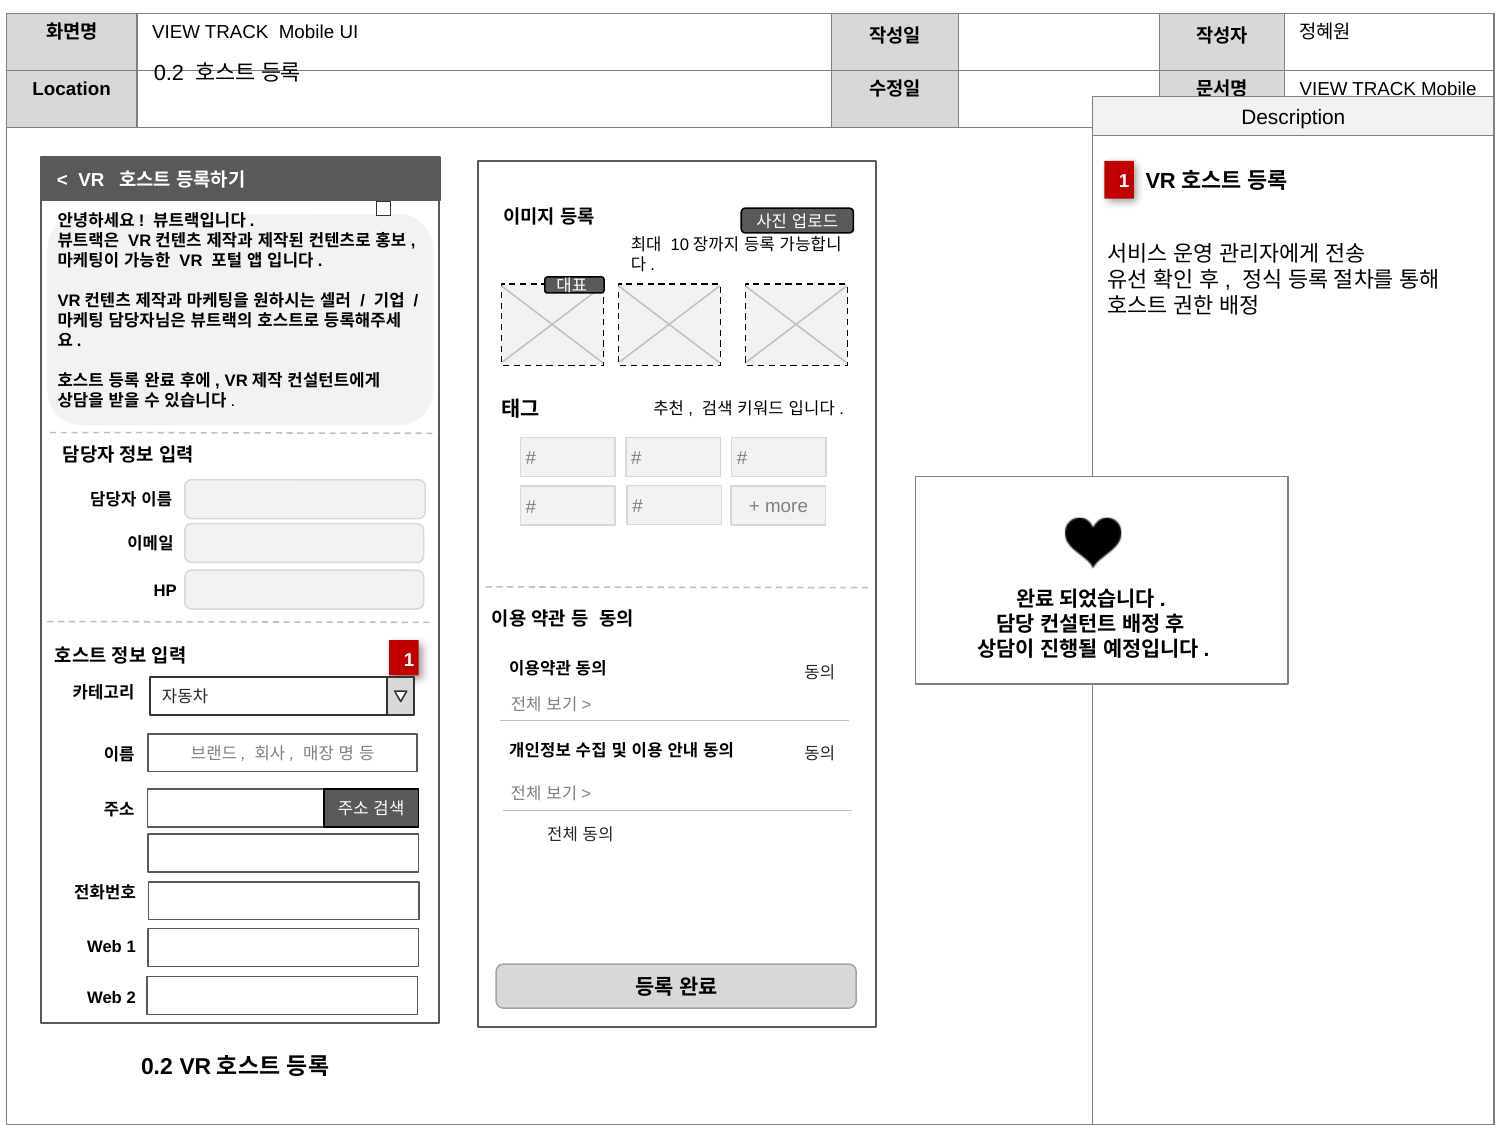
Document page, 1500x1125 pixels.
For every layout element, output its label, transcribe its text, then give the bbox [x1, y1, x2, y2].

text_box 동의 [796, 740, 838, 765]
text_box 이미지 등록 [501, 196, 613, 236]
text_box < VR 호스트 등록하기 [41, 156, 440, 201]
text_box 전체 동의 [539, 822, 617, 846]
text_box # [625, 437, 721, 477]
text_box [149, 676, 415, 716]
text_box 서비스 운영 관리자에게 전송 유선 확인 후, 정식 등록 절차를 통해 호스트 권한 배정 [1092, 231, 1485, 327]
text_box 전체 보기> [495, 686, 633, 722]
text_box 이용약관 동의 [494, 650, 633, 686]
text_box HP [53, 570, 179, 610]
text_box 등록 완료 [496, 964, 857, 1009]
text_box 이름 [25, 734, 137, 774]
text_box 사진 업로드 [741, 208, 854, 233]
text_box [146, 976, 418, 1015]
text_box 완료 되었습니다. 담당 컨설턴트 배정 후 상담이 진행될 예정입니다. [962, 577, 1225, 669]
text_box # [520, 437, 615, 477]
text_box [147, 834, 419, 873]
text_box 1 [389, 640, 419, 676]
text_box 0.2 VR호스트 등록 [86, 1043, 384, 1087]
text_box [184, 523, 424, 563]
text_box 호스트 정보 입력 [52, 635, 276, 675]
text_box 주소 검색 [323, 789, 419, 828]
text_box Web 1 [26, 926, 139, 966]
text_box 태그 [499, 388, 553, 428]
text_box [184, 570, 424, 610]
text_box 전체 보기> [495, 775, 633, 811]
text_box 브랜드, 회사, 매장 명 등 [147, 733, 418, 772]
text_box 담당자 이름 [63, 479, 175, 519]
text_box 0.2 호스트 등록 [134, 51, 321, 94]
text_box [376, 201, 391, 216]
text_box [915, 476, 1289, 684]
text_box 카테고리 [25, 672, 137, 712]
text_box 주소 [25, 789, 137, 829]
text_box Web 2 [26, 976, 139, 1016]
text_box [147, 789, 323, 828]
text_box 최대 10장까지 등록 가능합니다. [628, 234, 864, 274]
text_box 개인정보 수집 및 이용 안내 동의 [494, 732, 757, 768]
text_box VR호스트 등록 [1138, 159, 1428, 203]
text_box 동의 [796, 660, 838, 685]
text_box [148, 928, 419, 967]
text_box 추천, 검색 키워드 입니다. [611, 388, 846, 428]
text_box [184, 479, 426, 519]
text_box 이메일 [50, 523, 176, 563]
text_box # [731, 437, 826, 477]
text_box + more [731, 486, 826, 525]
text_box 안녕하세요! 뷰트랙입니다. 뷰트랙은 VR컨텐츠 제작과 제작된 컨텐츠로 홍보, 마케팅이 가능한 VR 포털 앱 입니다. VR컨텐츠 제작과 마케팅을 원하시는 셀러 / 기업 / 마케팅 담당자님은 뷰트랙의 호스트로 등록해주세요. 호스트 등록 완료 후에, VR제작 컨설턴트에게 상담을 받을 수 있습니다. [47, 213, 434, 426]
text_box 담당자 정보 입력 [60, 443, 274, 474]
text_box 대표 [544, 276, 605, 285]
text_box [745, 283, 848, 366]
text_box [478, 160, 877, 1028]
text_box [501, 283, 604, 366]
text_box [41, 201, 440, 1024]
text_box # [520, 486, 615, 526]
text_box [618, 283, 721, 366]
text_box 1 [1104, 160, 1134, 199]
text_box [148, 881, 420, 920]
picture [1062, 513, 1126, 577]
text_box # [627, 485, 722, 525]
text_box 전화번호 [26, 872, 139, 911]
text_box 이용 약관 등 동의 [476, 599, 739, 638]
